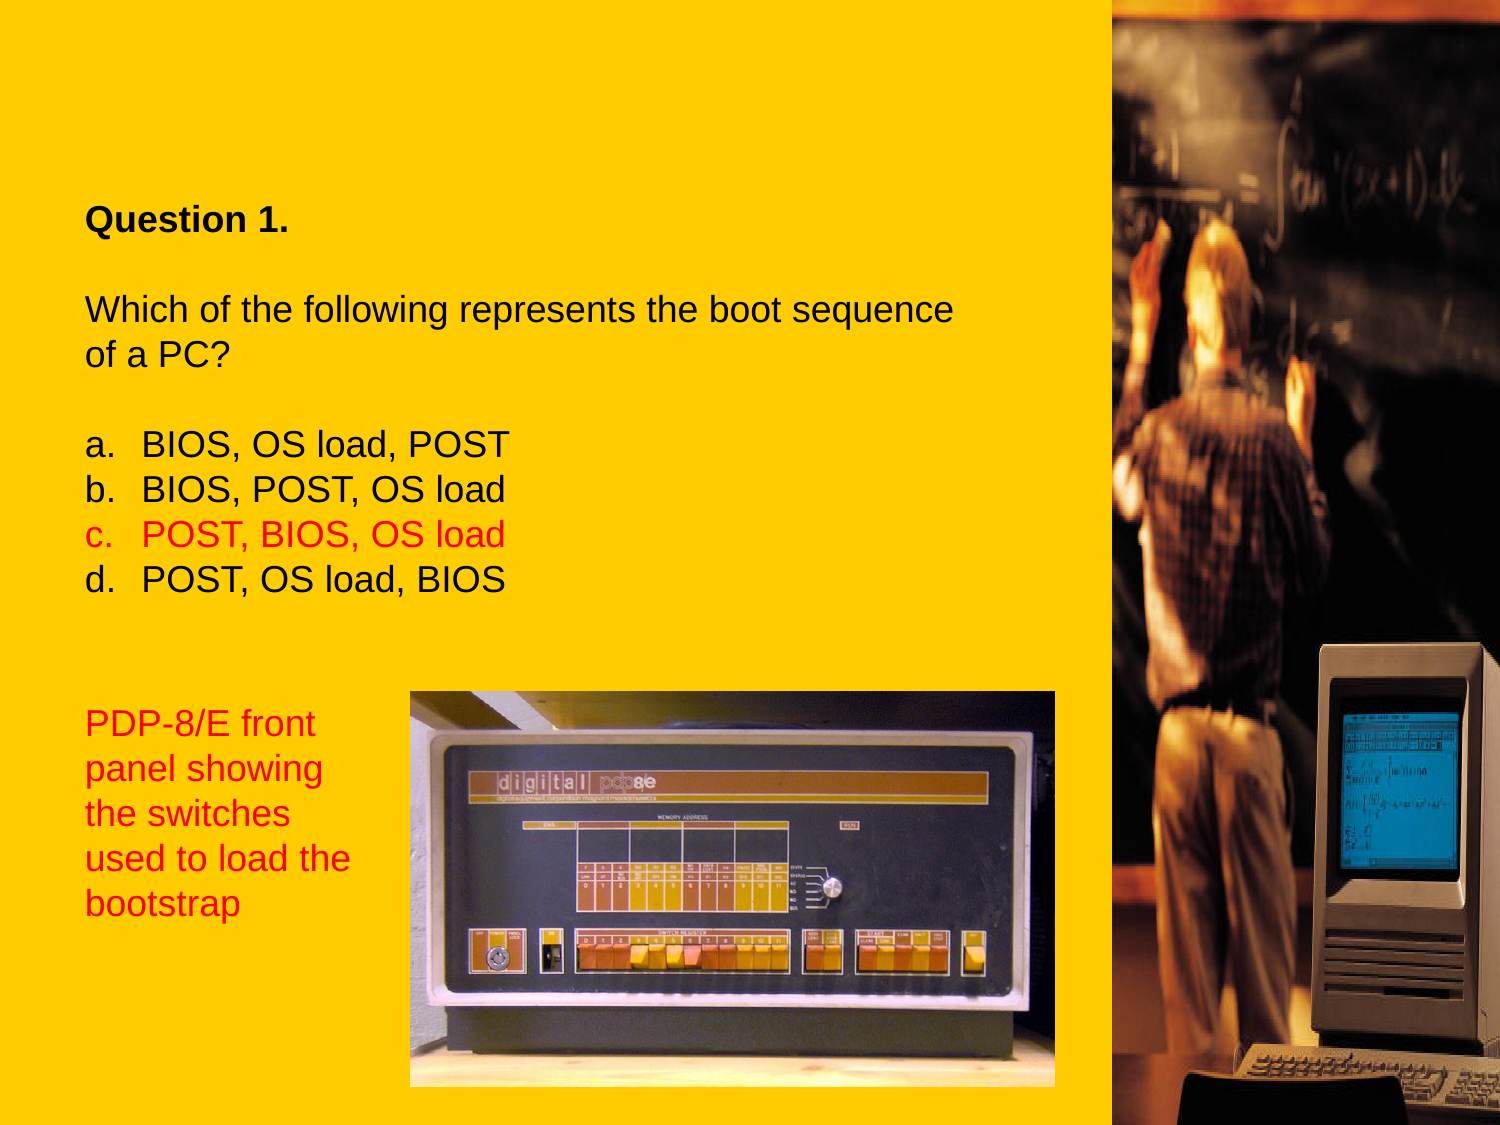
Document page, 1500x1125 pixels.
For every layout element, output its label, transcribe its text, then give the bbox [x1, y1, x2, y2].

picture [1112, 0, 1500, 1125]
picture [409, 691, 1055, 1087]
text_box PDP-8/E front panel showing the switches used to load the bootstrap [70, 691, 375, 932]
text_box Question 1. Which of the following represents the boot sequence of a PC? BIOS, OS load, POST BIOS, POST, OS load POST, BIOS, OS load POST, OS load, BIOS [70, 187, 1008, 608]
